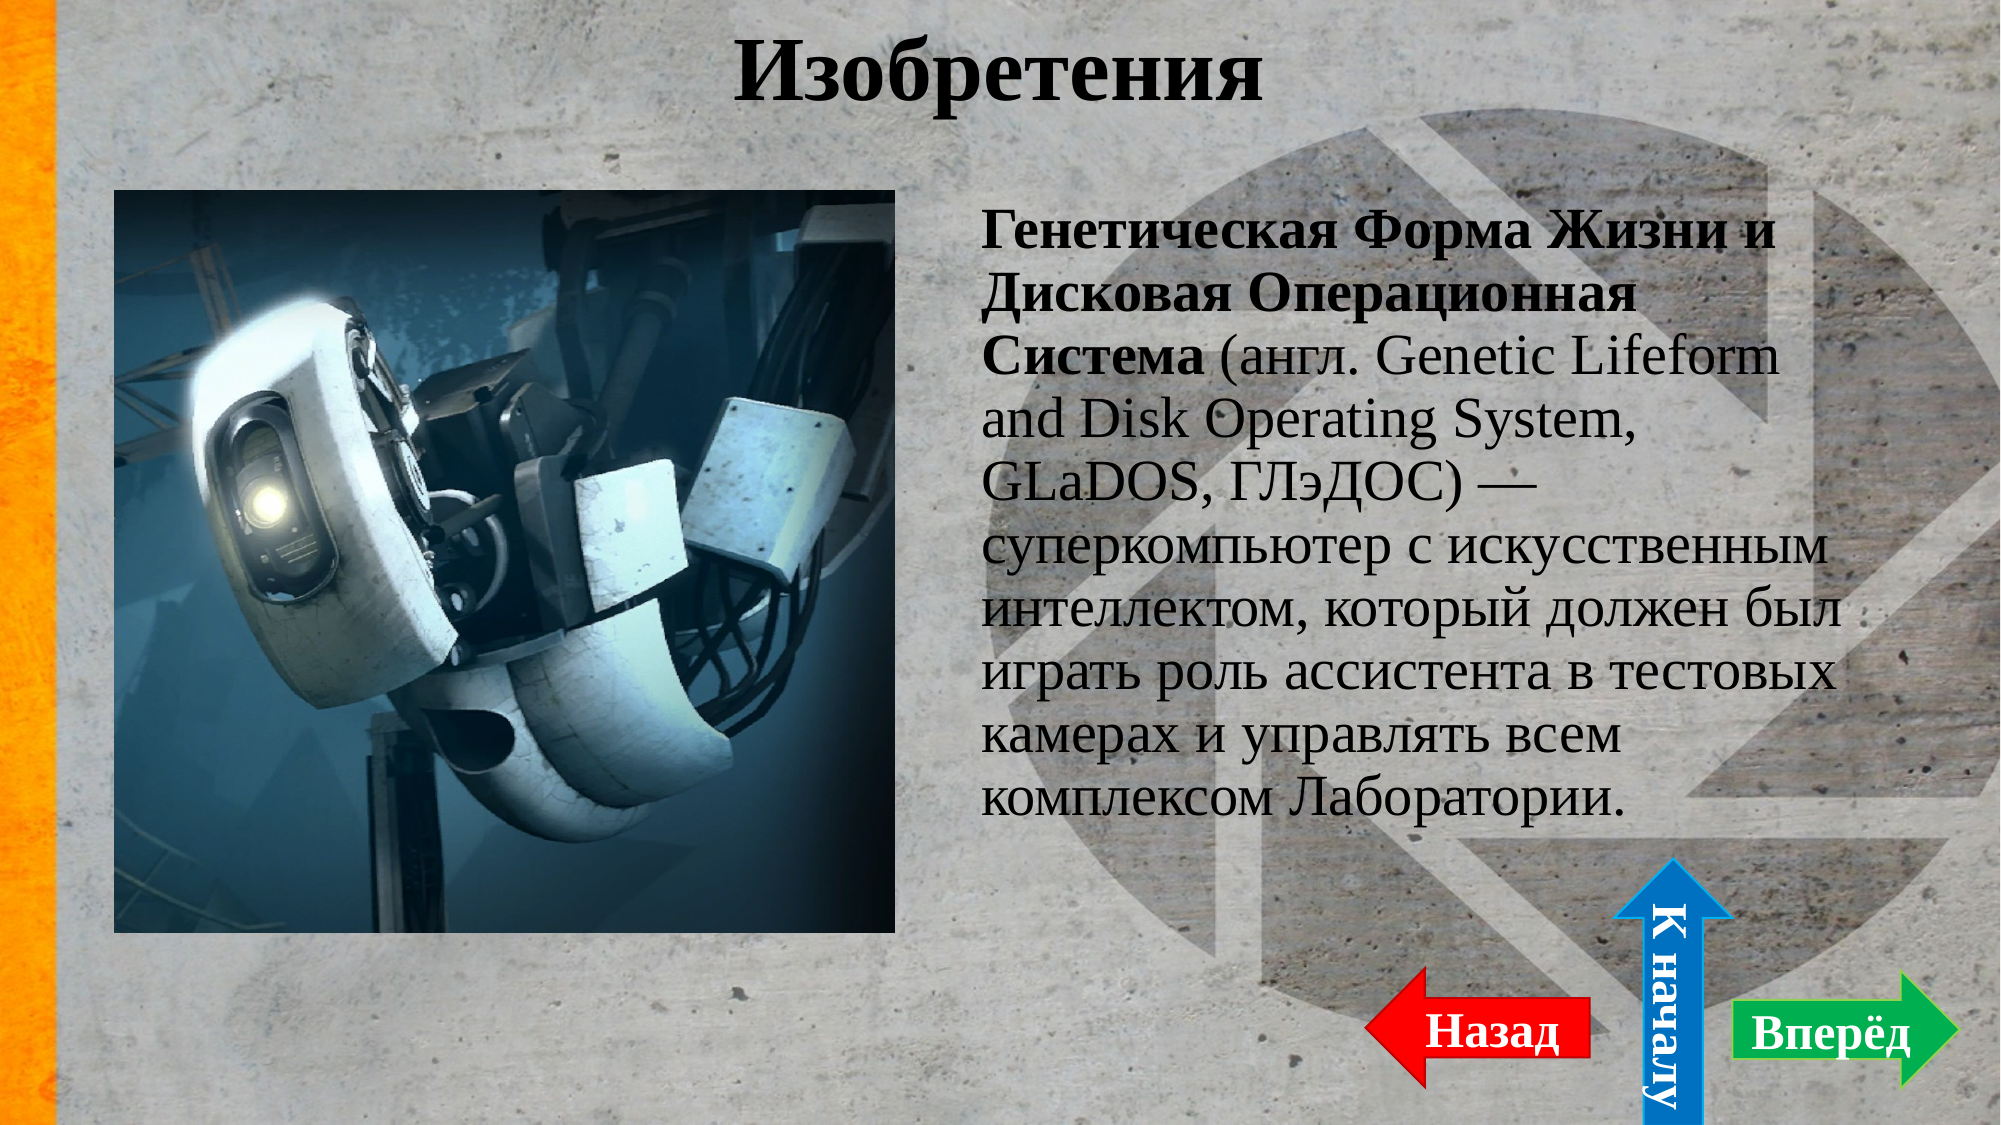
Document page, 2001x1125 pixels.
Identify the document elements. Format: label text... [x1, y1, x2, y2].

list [114, 190, 895, 933]
title Изобретения [137, 3, 1863, 139]
list Генетическая Форма Жизни и Дисковая Операционная Система (англ. Genetic Lifeform and Disk Operating System, GLaDOS, ГЛэДОС) — суперкомпьютер с искусственным интеллектом, который должен был играть роль ассистента в тестовых камерах и управлять всем комплексом Лаборатории. [966, 190, 1863, 908]
text_box Назад [1364, 966, 1591, 1090]
picture [0, 0, 2001, 1125]
text_box К началу [1611, 857, 1735, 1125]
text_box Вперёд [1731, 967, 1962, 1092]
